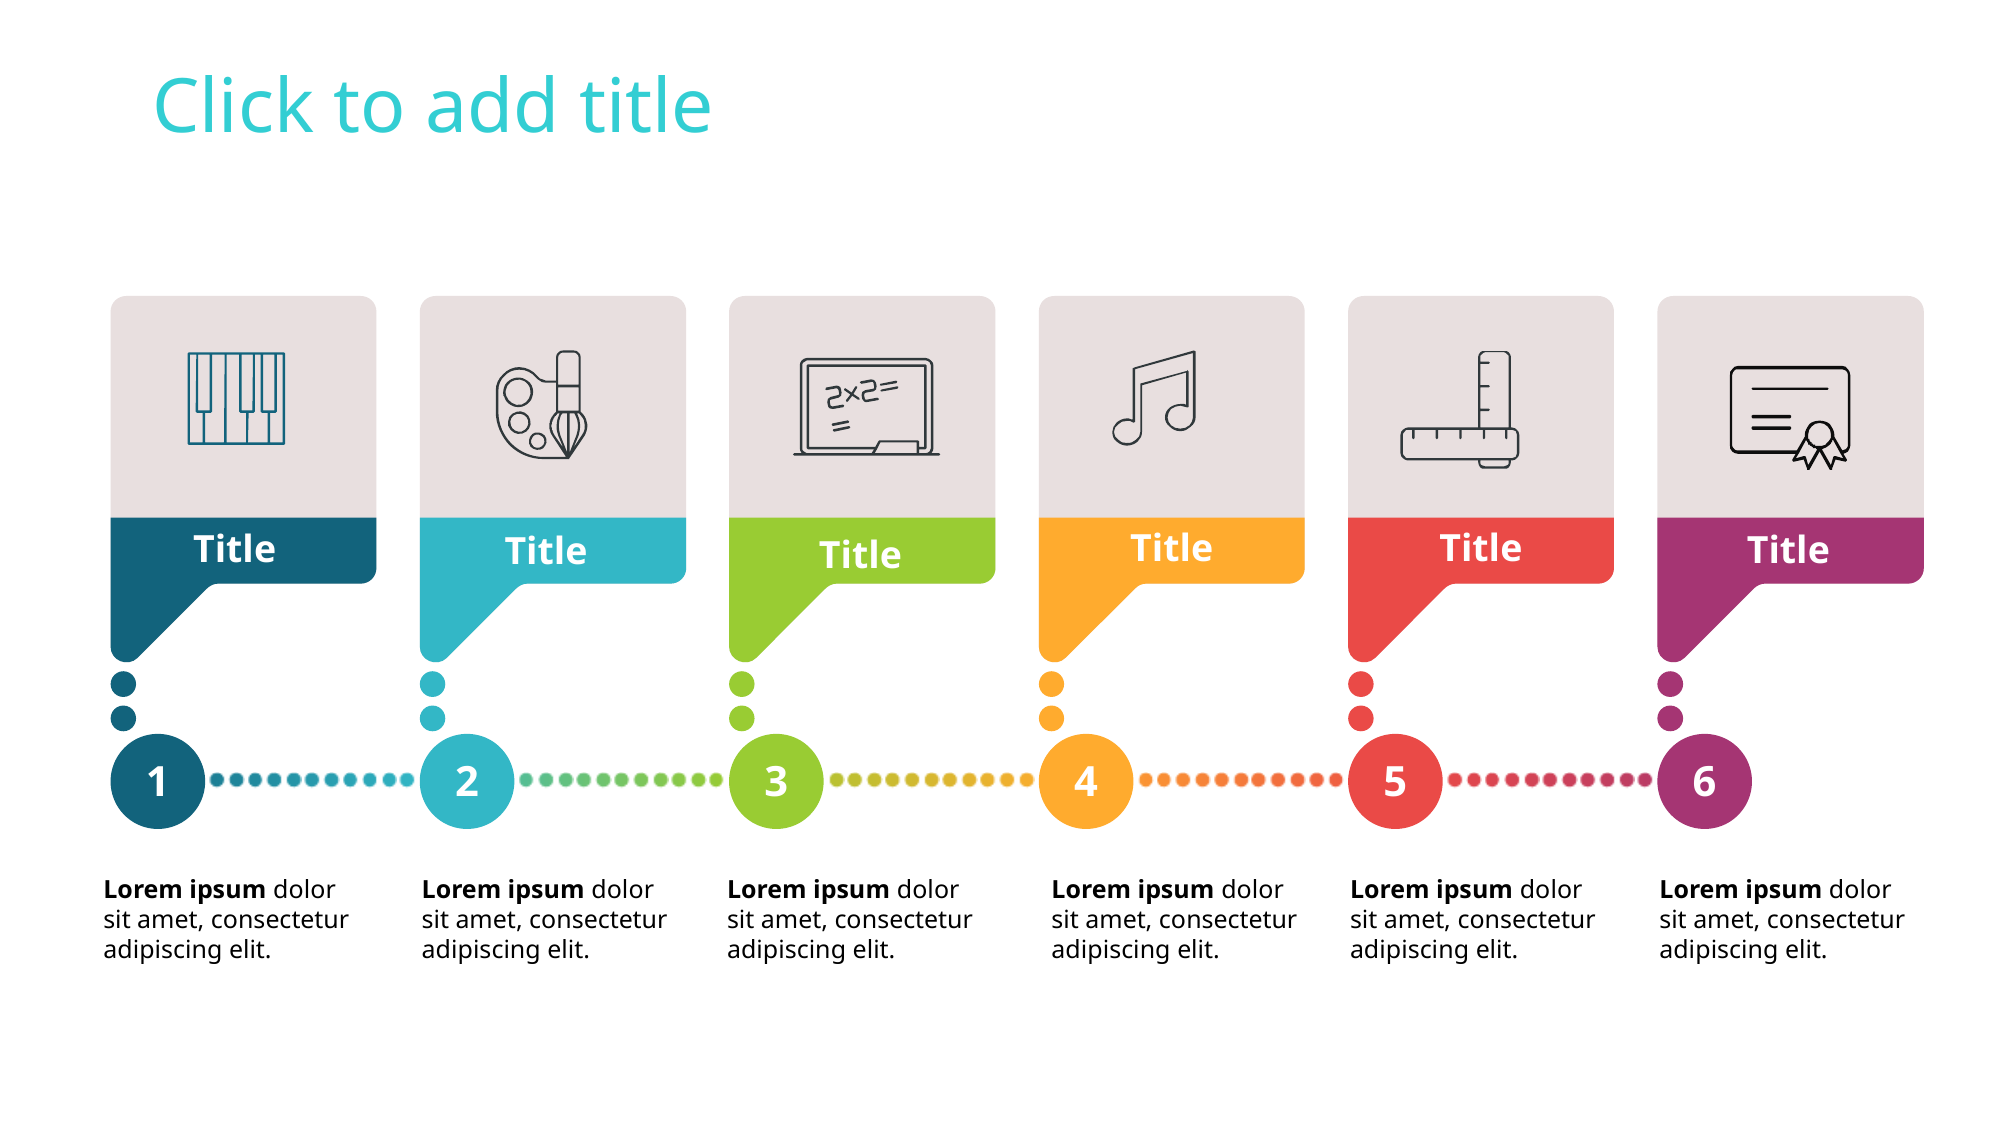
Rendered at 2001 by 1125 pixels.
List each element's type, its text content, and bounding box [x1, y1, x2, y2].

text_box Lorem ipsum dolor sit amet, consectetur adipiscing elit. [1335, 865, 1624, 971]
text_box Lorem ipsum dolor sit amet, consectetur adipiscing elit. [406, 865, 695, 971]
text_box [110, 295, 1924, 829]
title Click to add title [137, 59, 1863, 174]
text_box Lorem ipsum dolor sit amet, consectetur adipiscing elit. [88, 865, 377, 971]
text_box Lorem ipsum dolor sit amet, consectetur adipiscing elit. [1644, 865, 1933, 971]
text_box Lorem ipsum dolor sit amet, consectetur adipiscing elit. [712, 865, 1001, 971]
text_box Lorem ipsum dolor sit amet, consectetur adipiscing elit. [1036, 865, 1325, 971]
